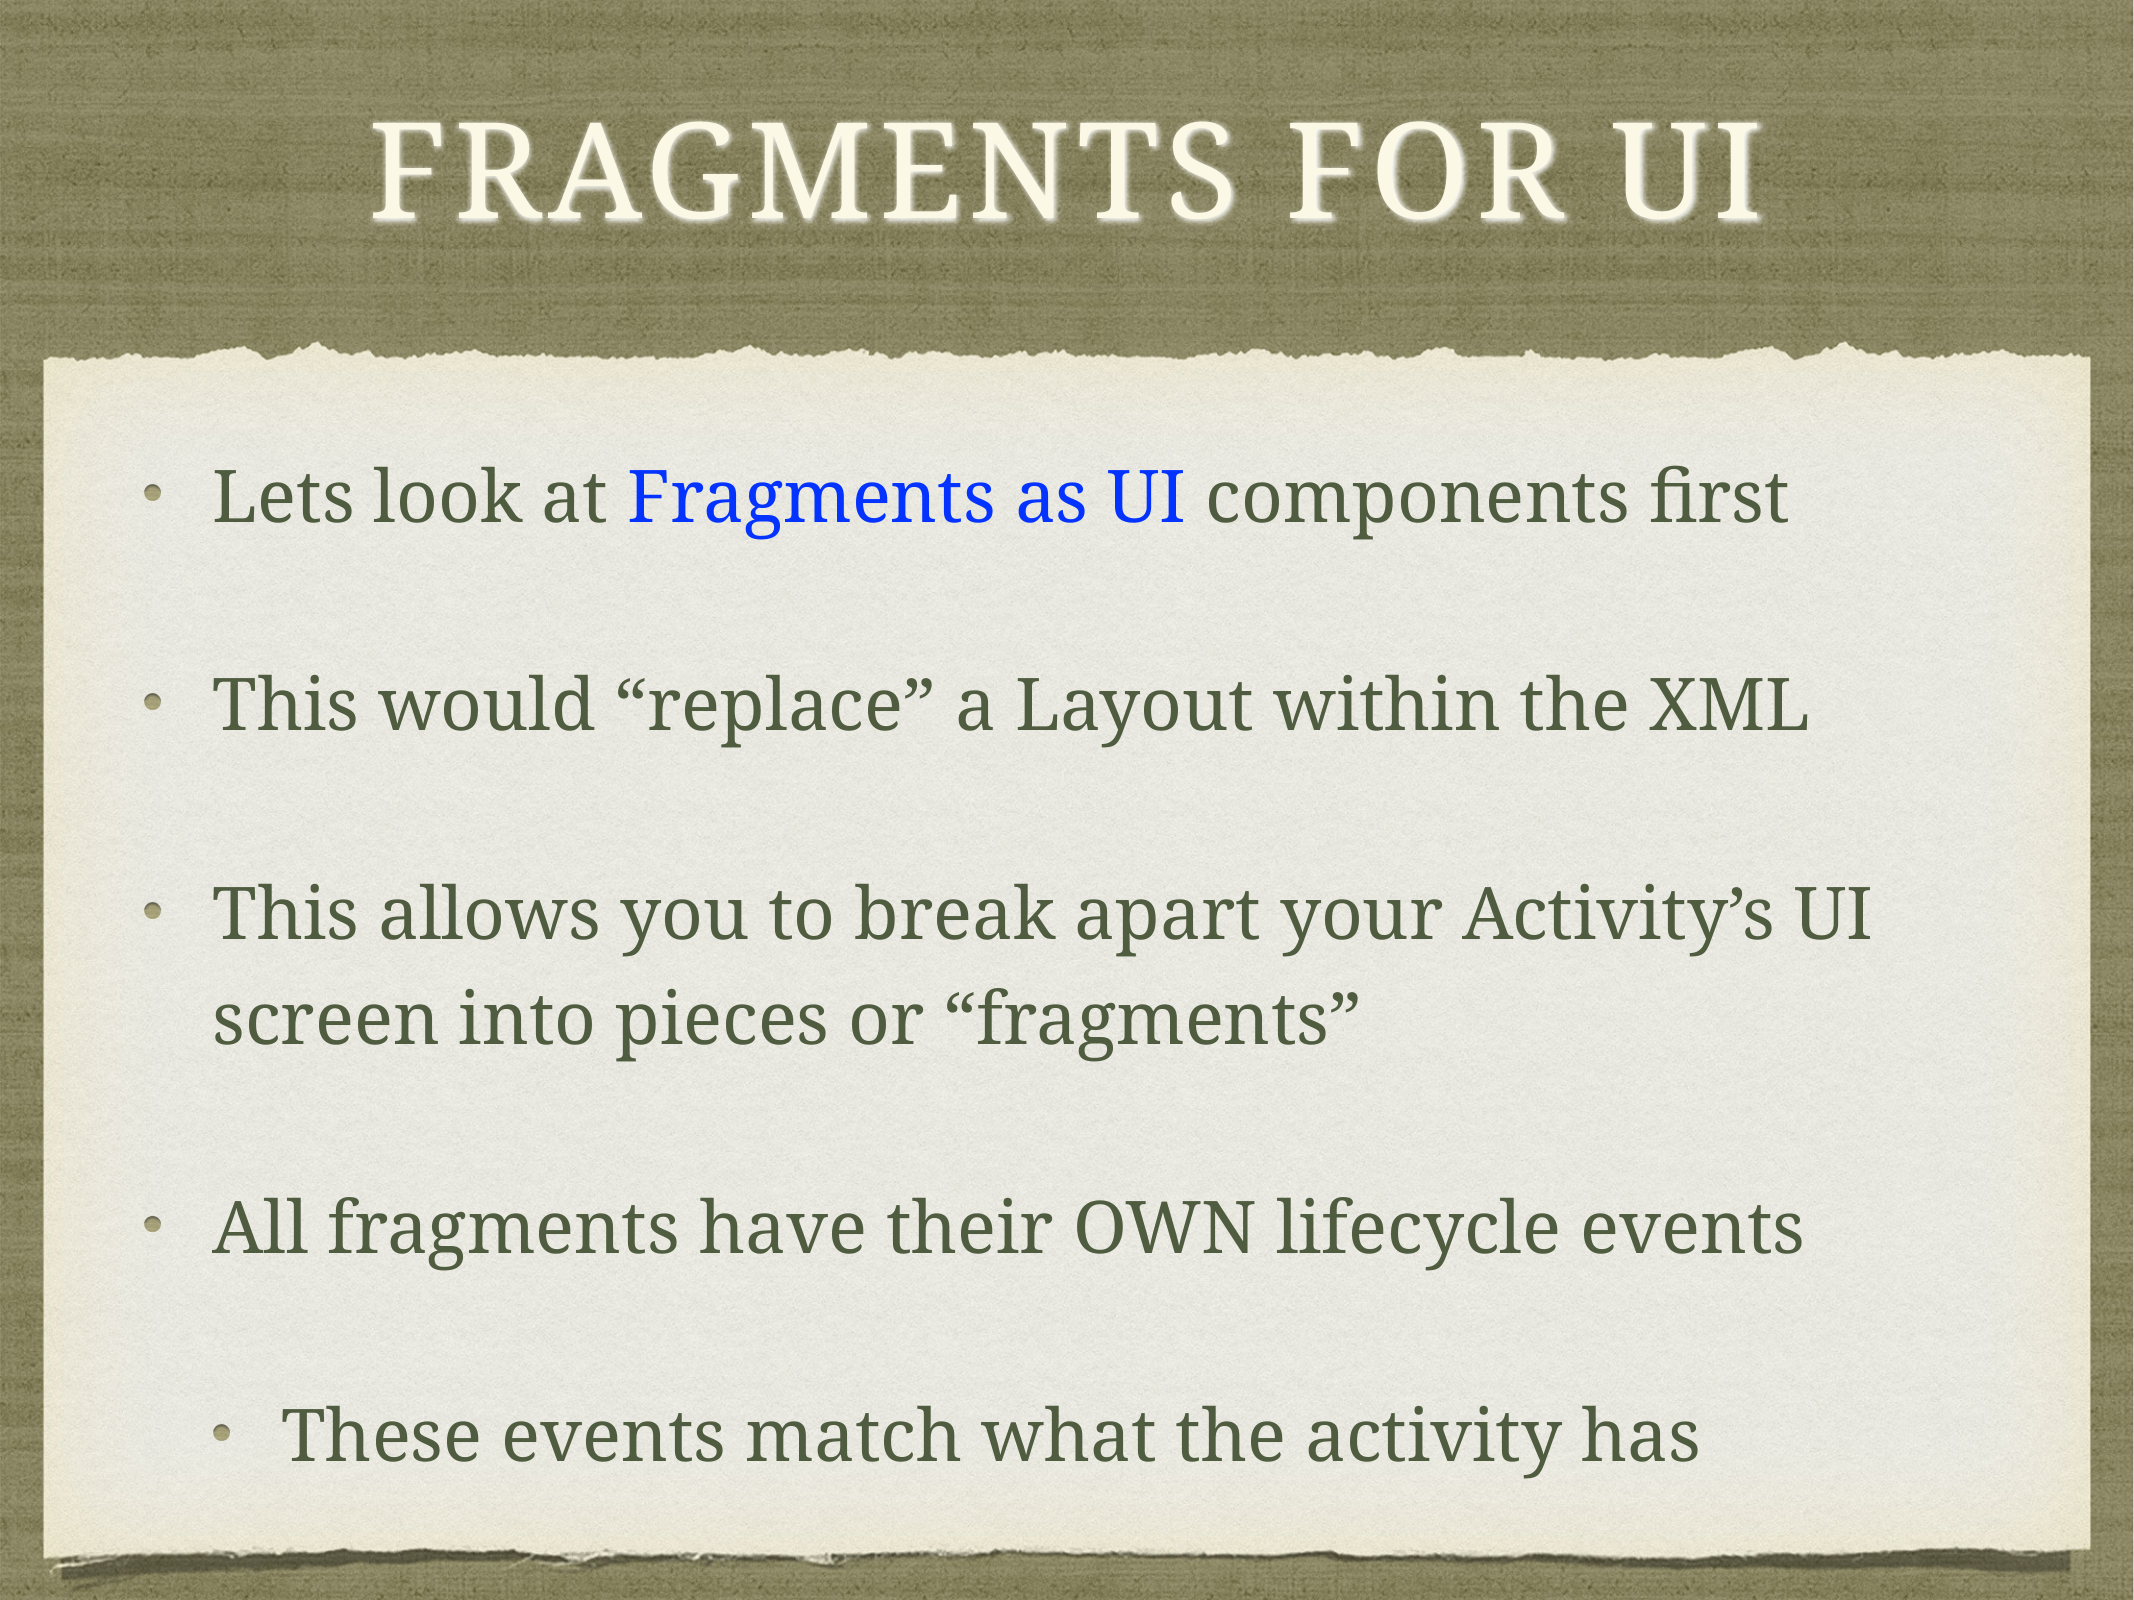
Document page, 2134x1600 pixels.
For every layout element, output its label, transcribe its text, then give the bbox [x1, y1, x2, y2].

list Lets look at Fragments as UI components first This would “replace” a Layout within the XML This allows you to break apart your Activity’s UI screen into pieces or “fragments” All fragments have their OWN lifecycle events These events match what the activity has [134, 443, 1999, 1466]
picture [0, 0, 2134, 1600]
title Fragments for UI [134, 7, 1999, 343]
